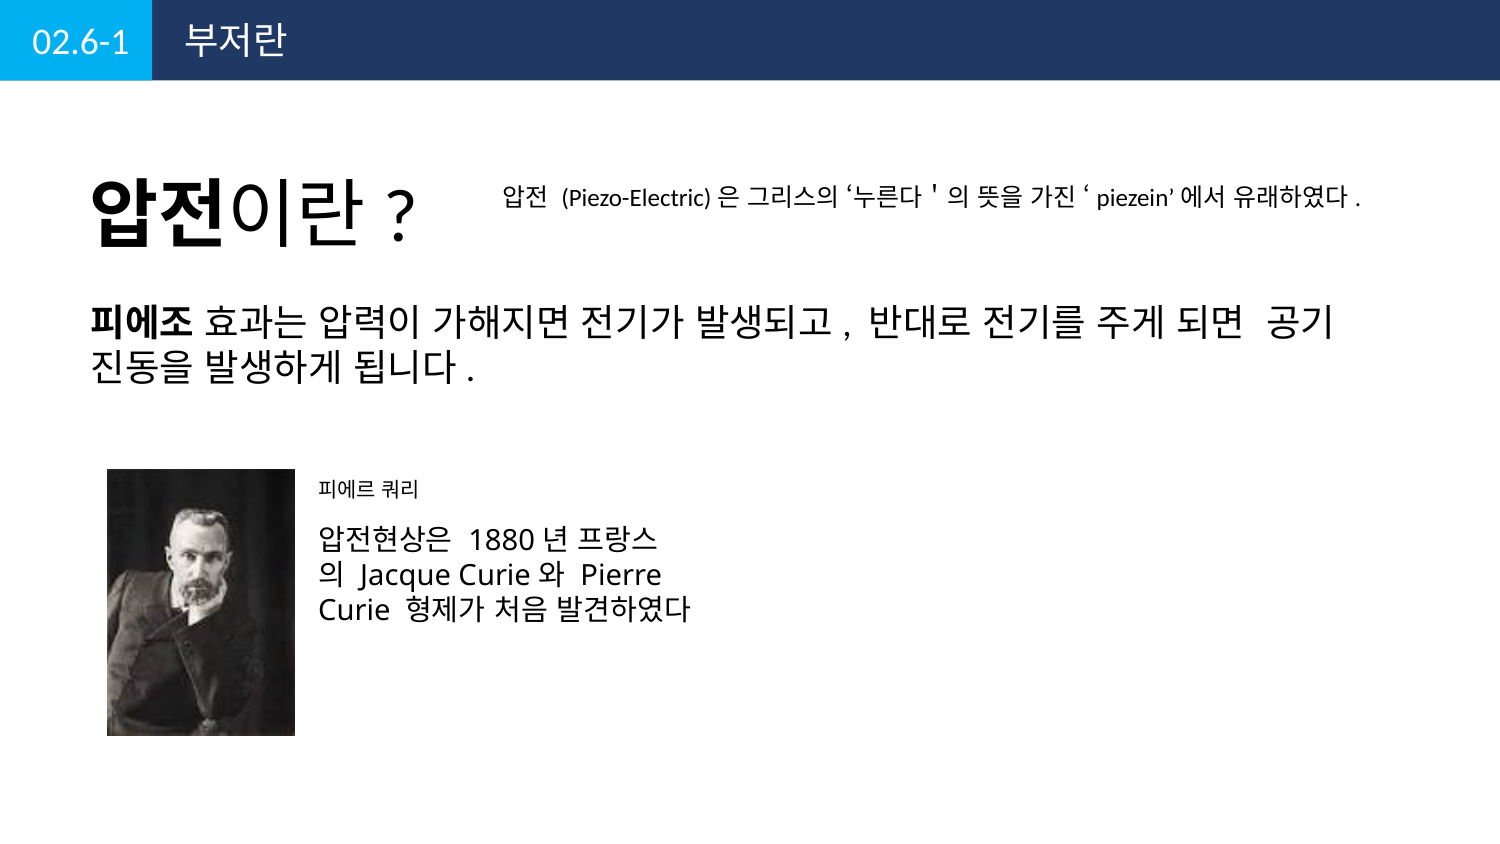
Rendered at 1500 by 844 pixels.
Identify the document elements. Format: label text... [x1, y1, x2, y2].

picture [107, 469, 295, 736]
text_box 피에조 효과는 압력이 가해지면 전기가 발생되고, 반대로 전기를 주게 되면 공기 진동을 발생하게 됩니다. [76, 291, 1403, 396]
text_box 압전 (Piezo-Electric)은 그리스의 ‘누른다＇의 뜻을 가진 ‘piezein’에서 유래하였다. [487, 173, 1425, 219]
text_box 부저란 [169, 9, 945, 70]
text_box [153, 0, 1500, 81]
text_box 압전이란? [75, 158, 488, 264]
text_box [0, 0, 153, 81]
text_box 압전현상은 1880년 프랑스의 Jacque Curie와 Pierre Curie 형제가 처음 발견하였다 [303, 514, 764, 634]
text_box 피에르 쿼리 [304, 469, 526, 509]
text_box 02.6-1 [17, 9, 153, 70]
